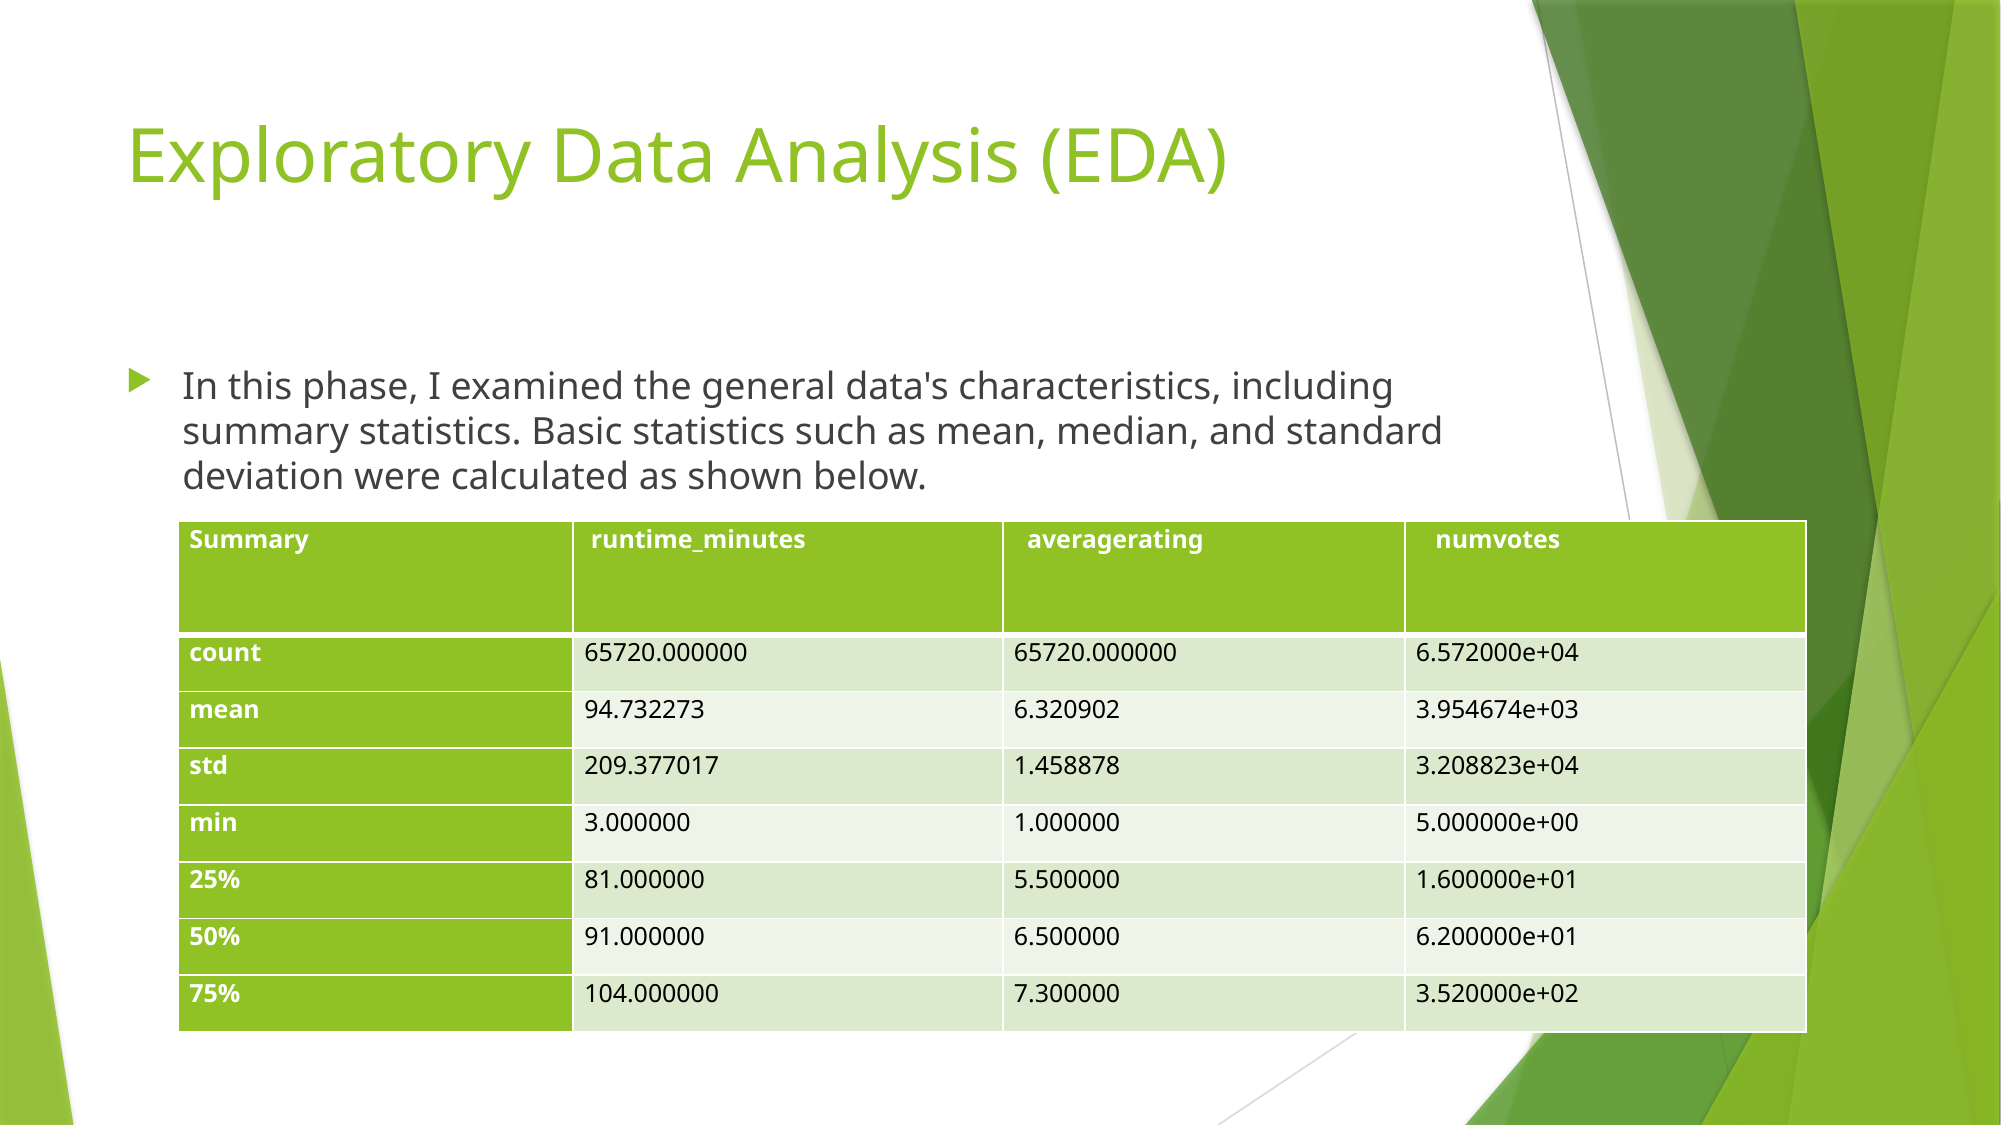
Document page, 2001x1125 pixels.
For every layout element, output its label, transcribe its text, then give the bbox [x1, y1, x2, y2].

list In this phase, I examined the general data's characteristics, including summary statistics. Basic statistics such as mean, median, and standard deviation were calculated as shown below. [111, 354, 1522, 992]
table_cell 1.458878 [1004, 749, 1404, 804]
table_cell 1.000000 [1004, 806, 1404, 861]
table_cell 5.500000 [1004, 863, 1404, 918]
table_cell 75% [179, 976, 572, 1031]
table_cell 3.208823e+04 [1406, 749, 1805, 804]
table_cell 104.000000 [574, 976, 1002, 1031]
table_cell 25% [179, 863, 572, 918]
table_cell 5.000000e+00 [1406, 806, 1805, 861]
table_cell 81.000000 [574, 863, 1002, 918]
table_cell 6.500000 [1004, 919, 1404, 974]
table_cell mean [179, 692, 572, 747]
table_cell 1.600000e+01 [1406, 863, 1805, 918]
table_cell 6.572000e+04 [1406, 638, 1805, 691]
table_header Summary [179, 522, 572, 632]
table_cell min [179, 806, 572, 861]
table_header numvotes [1406, 522, 1805, 632]
table_cell 7.300000 [1004, 976, 1404, 1031]
title Exploratory Data Analysis (EDA) [111, 99, 1522, 317]
table_cell std [179, 749, 572, 804]
table_cell count [179, 638, 572, 691]
table_cell 3.520000e+02 [1406, 976, 1805, 1031]
table_cell 94.732273 [574, 692, 1002, 747]
table_header averagerating [1004, 522, 1404, 632]
table_cell 3.954674e+03 [1406, 692, 1805, 747]
table_cell 65720.000000 [574, 638, 1002, 691]
table_cell 6.320902 [1004, 692, 1404, 747]
table_cell 209.377017 [574, 749, 1002, 804]
table_cell 65720.000000 [1004, 638, 1404, 691]
table_cell 91.000000 [574, 919, 1002, 974]
table_cell 3.000000 [574, 806, 1002, 861]
table_header runtime_minutes [574, 522, 1002, 632]
table_cell 50% [179, 919, 572, 974]
table_cell 6.200000e+01 [1406, 919, 1805, 974]
